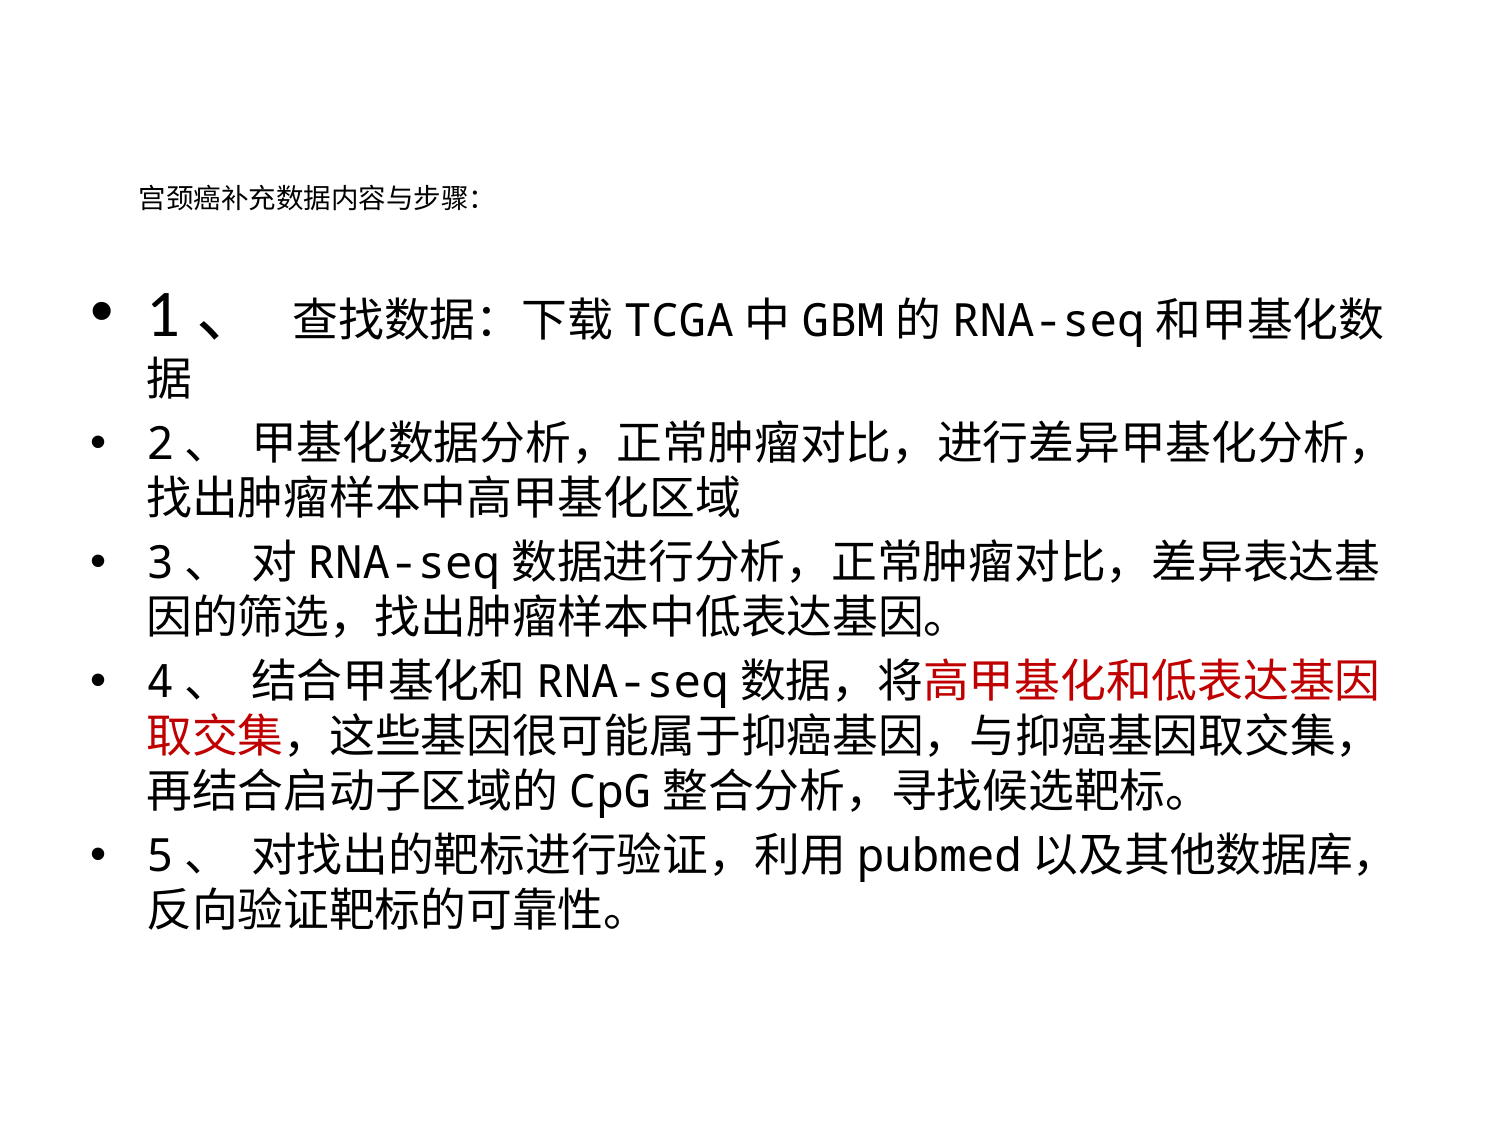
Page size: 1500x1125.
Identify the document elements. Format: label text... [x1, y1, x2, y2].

list 1、 查找数据：下载TCGA中GBM的RNA-seq和甲基化数据 2、 甲基化数据分析，正常肿瘤对比，进行差异甲基化分析，找出肿瘤样本中高甲基化区域 3、 对RNA-seq数据进行分析，正常肿瘤对比，差异表达基因的筛选，找出肿瘤样本中低表达基因。 4、 结合甲基化和RNA-seq数据，将高甲基化和低表达基因取交集，这些基因很可能属于抑癌基因，与抑癌基因取交集，再结合启动子区域的CpG整合分析，寻找候选靶标。 5、 对找出的靶标进行验证，利用pubmed以及其他数据库，反向验证靶标的可靠性。 [75, 262, 1425, 1005]
title 宫颈癌补充数据内容与步骤： [123, 172, 1425, 256]
